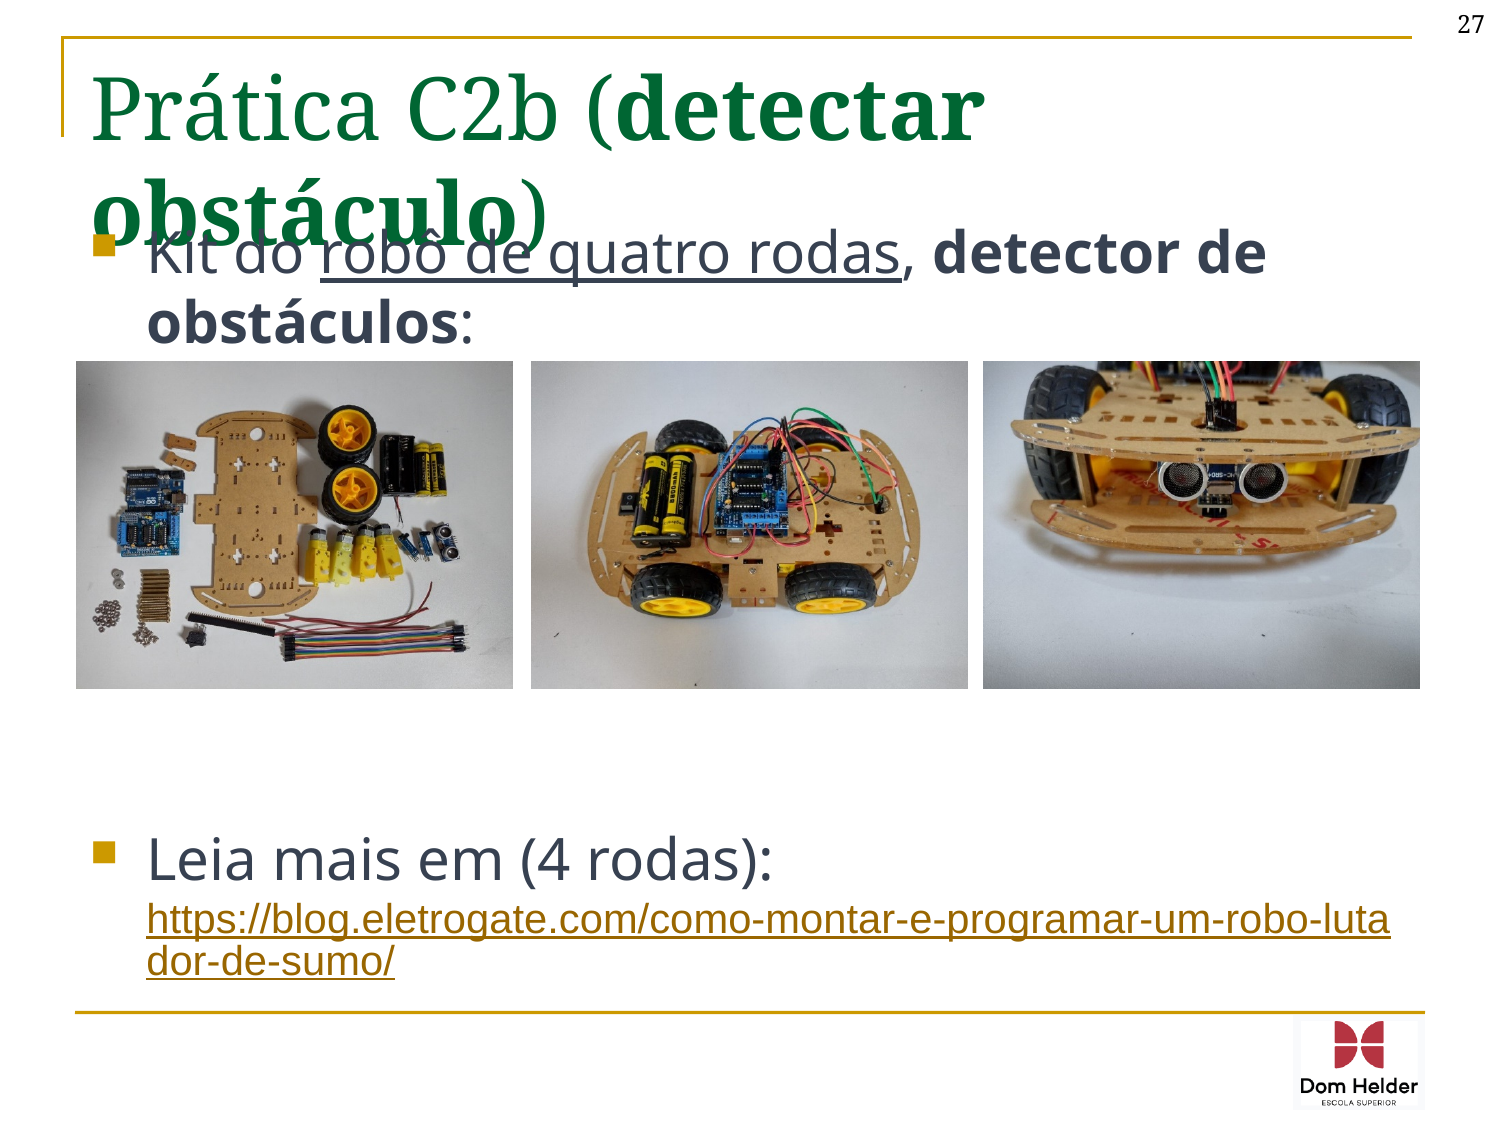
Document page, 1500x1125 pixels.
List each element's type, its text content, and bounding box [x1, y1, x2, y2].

list Kit do robô de quatro rodas, detector de obstáculos: Leia mais em (4 rodas): https://blog.eletrogate.com/como-montar-e-programar-um-robo-lutador-de-sumo/ [75, 208, 1425, 988]
picture [1293, 1015, 1425, 1110]
picture [982, 361, 1420, 689]
picture [531, 361, 969, 689]
title Prática C2b (detectar obstáculo) [75, 45, 1425, 208]
slide_number 27 [1424, 0, 1500, 51]
picture [76, 361, 513, 689]
